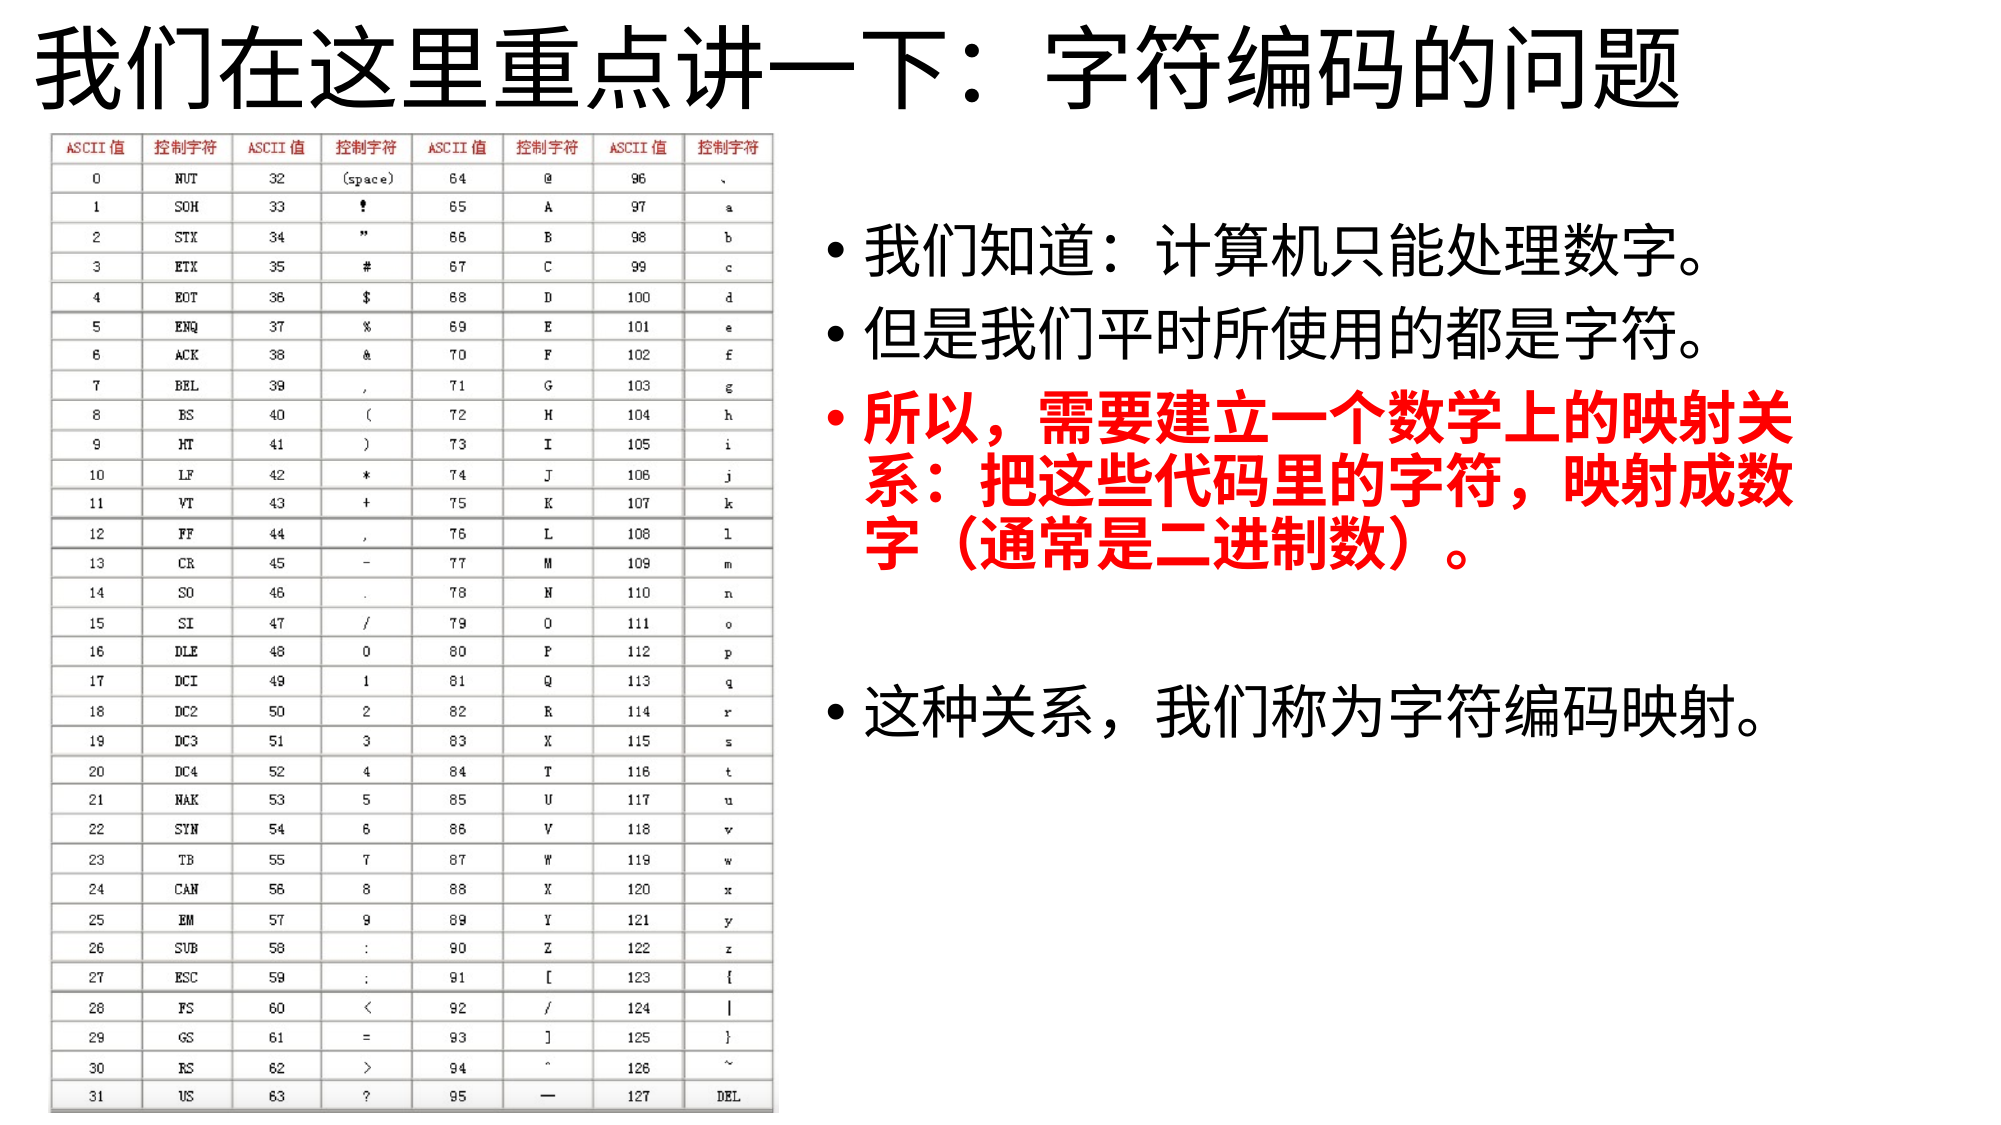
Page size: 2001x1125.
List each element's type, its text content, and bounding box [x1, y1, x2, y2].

title 我们在这里重点讲一下：字符编码的问题 [17, 14, 1761, 132]
list 我们知道：计算机只能处理数字。 但是我们平时所使用的都是字符。 所以，需要建立一个数学上的映射关系：把这些代码里的字符，映射成数字（通常是二进制数）。 这种关系，我们称为字符编码映射。 [810, 214, 1863, 1014]
picture [48, 133, 779, 1113]
